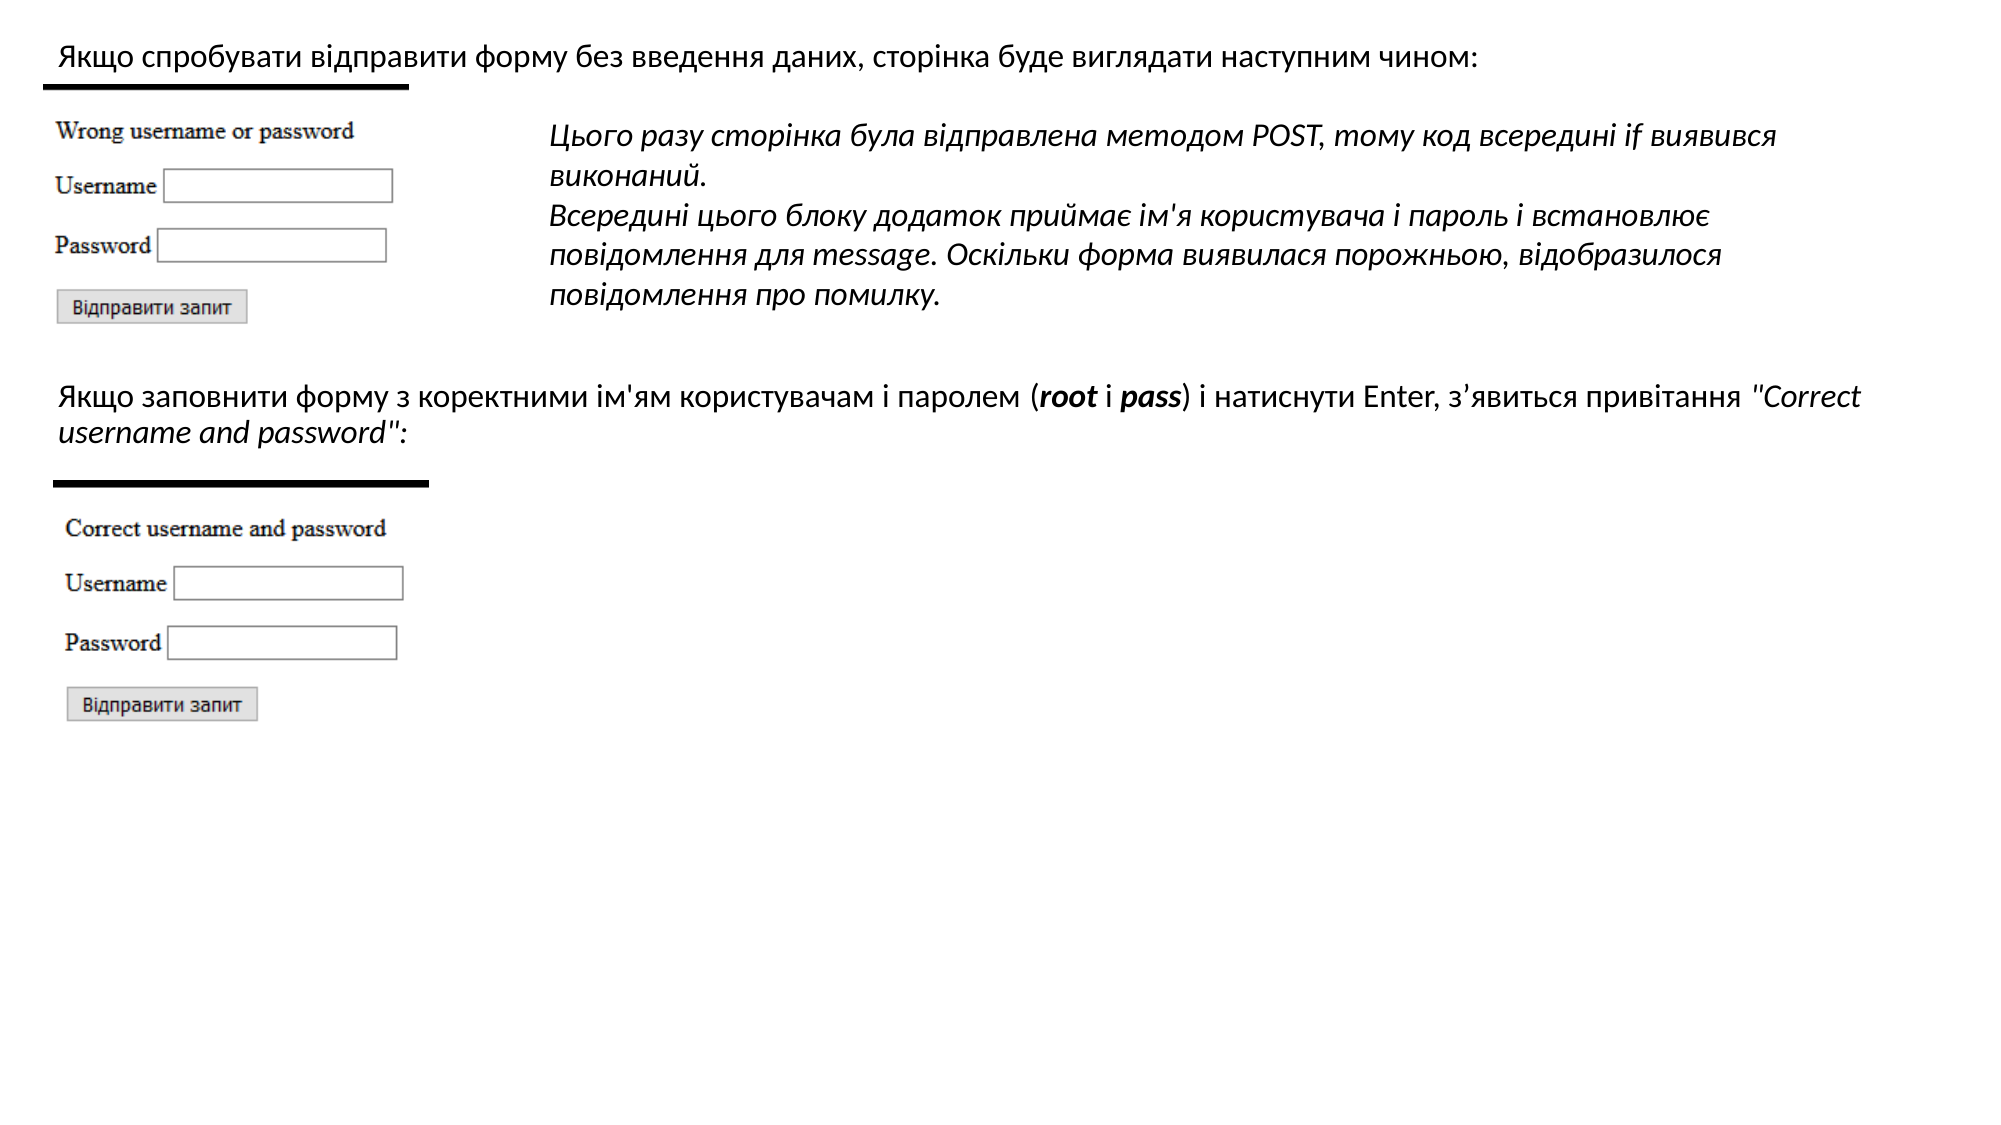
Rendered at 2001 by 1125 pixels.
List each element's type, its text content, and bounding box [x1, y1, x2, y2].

text_box Цього разу сторінка була відправлена методом POST, тому код всередині if виявився виконаний. Всередині цього блоку додаток приймає ім'я користувача і пароль і встановлює повідомлення для message. Оскільки форма виявилася порожньою, відобразилося повідомлення про помилку. [534, 105, 1898, 360]
list Якщо спробувати відправити форму без введення даних, сторінка буде виглядати наступним чином: Якщо заповнити форму з коректними ім'ям користувачам і паролем (root і pass) і натиснути Enter, з’явиться привітання "Correct username and password": [43, 31, 1955, 1079]
picture [53, 480, 429, 745]
picture [43, 84, 409, 346]
